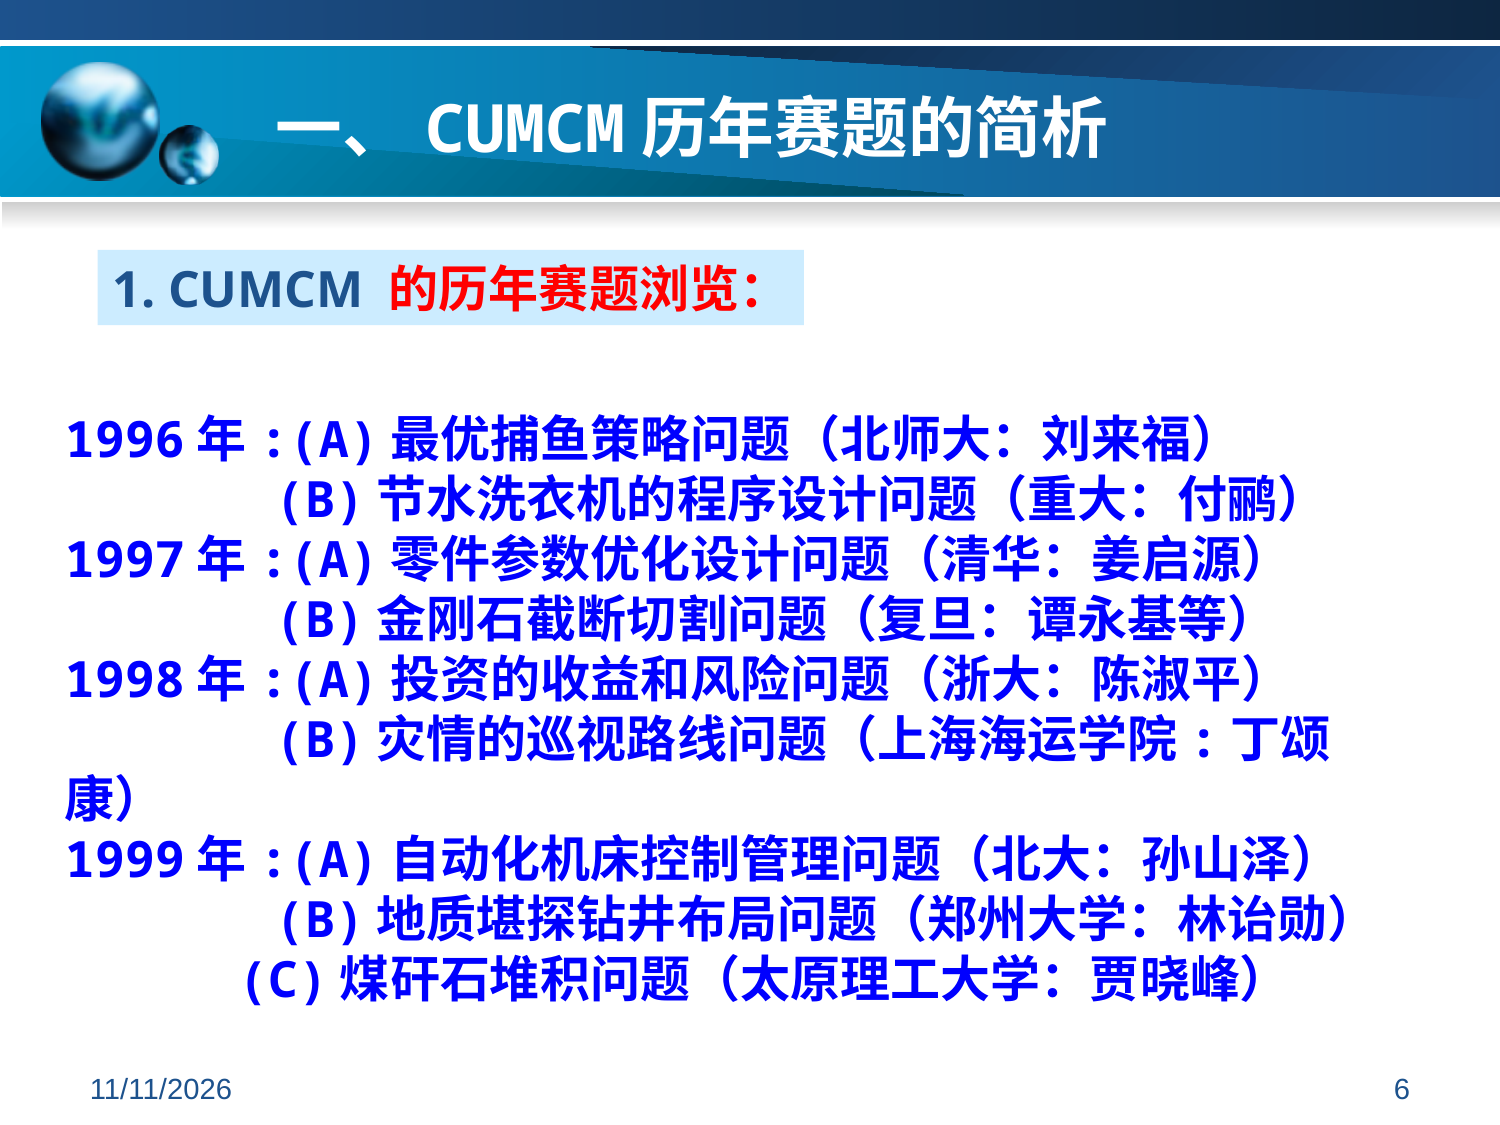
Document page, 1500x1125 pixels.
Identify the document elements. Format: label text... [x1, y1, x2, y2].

text_box 1996年:(A)最优捕鱼策略问题（北师大：刘来福） (B)节水洗衣机的程序设计问题（重大：付鹂） 1997年:(A)零件参数优化设计问题（清华：姜启源） (B)金刚石截断切割问题（复旦：谭永基等） 1998年:(A)投资的收益和风险问题（浙大：陈淑平） (B)灾情的巡视路线问题（上海海运学院:丁颂康） 1999年:(A)自动化机床控制管理问题（北大：孙山泽） (B)地质堪探钻井布局问题（郑州大学：林诒勋） (C)煤矸石堆积问题（太原理工大学：贾晓峰） [50, 399, 1438, 1016]
text_box 一、CUMCM历年赛题的简析 [230, 78, 1164, 173]
text_box 2019/7/7 [75, 1062, 425, 1103]
picture [42, 63, 159, 180]
picture [160, 126, 218, 184]
text_box 6 [1074, 1062, 1425, 1103]
text_box 1. CUMCM 的历年赛题浏览： [97, 249, 804, 326]
